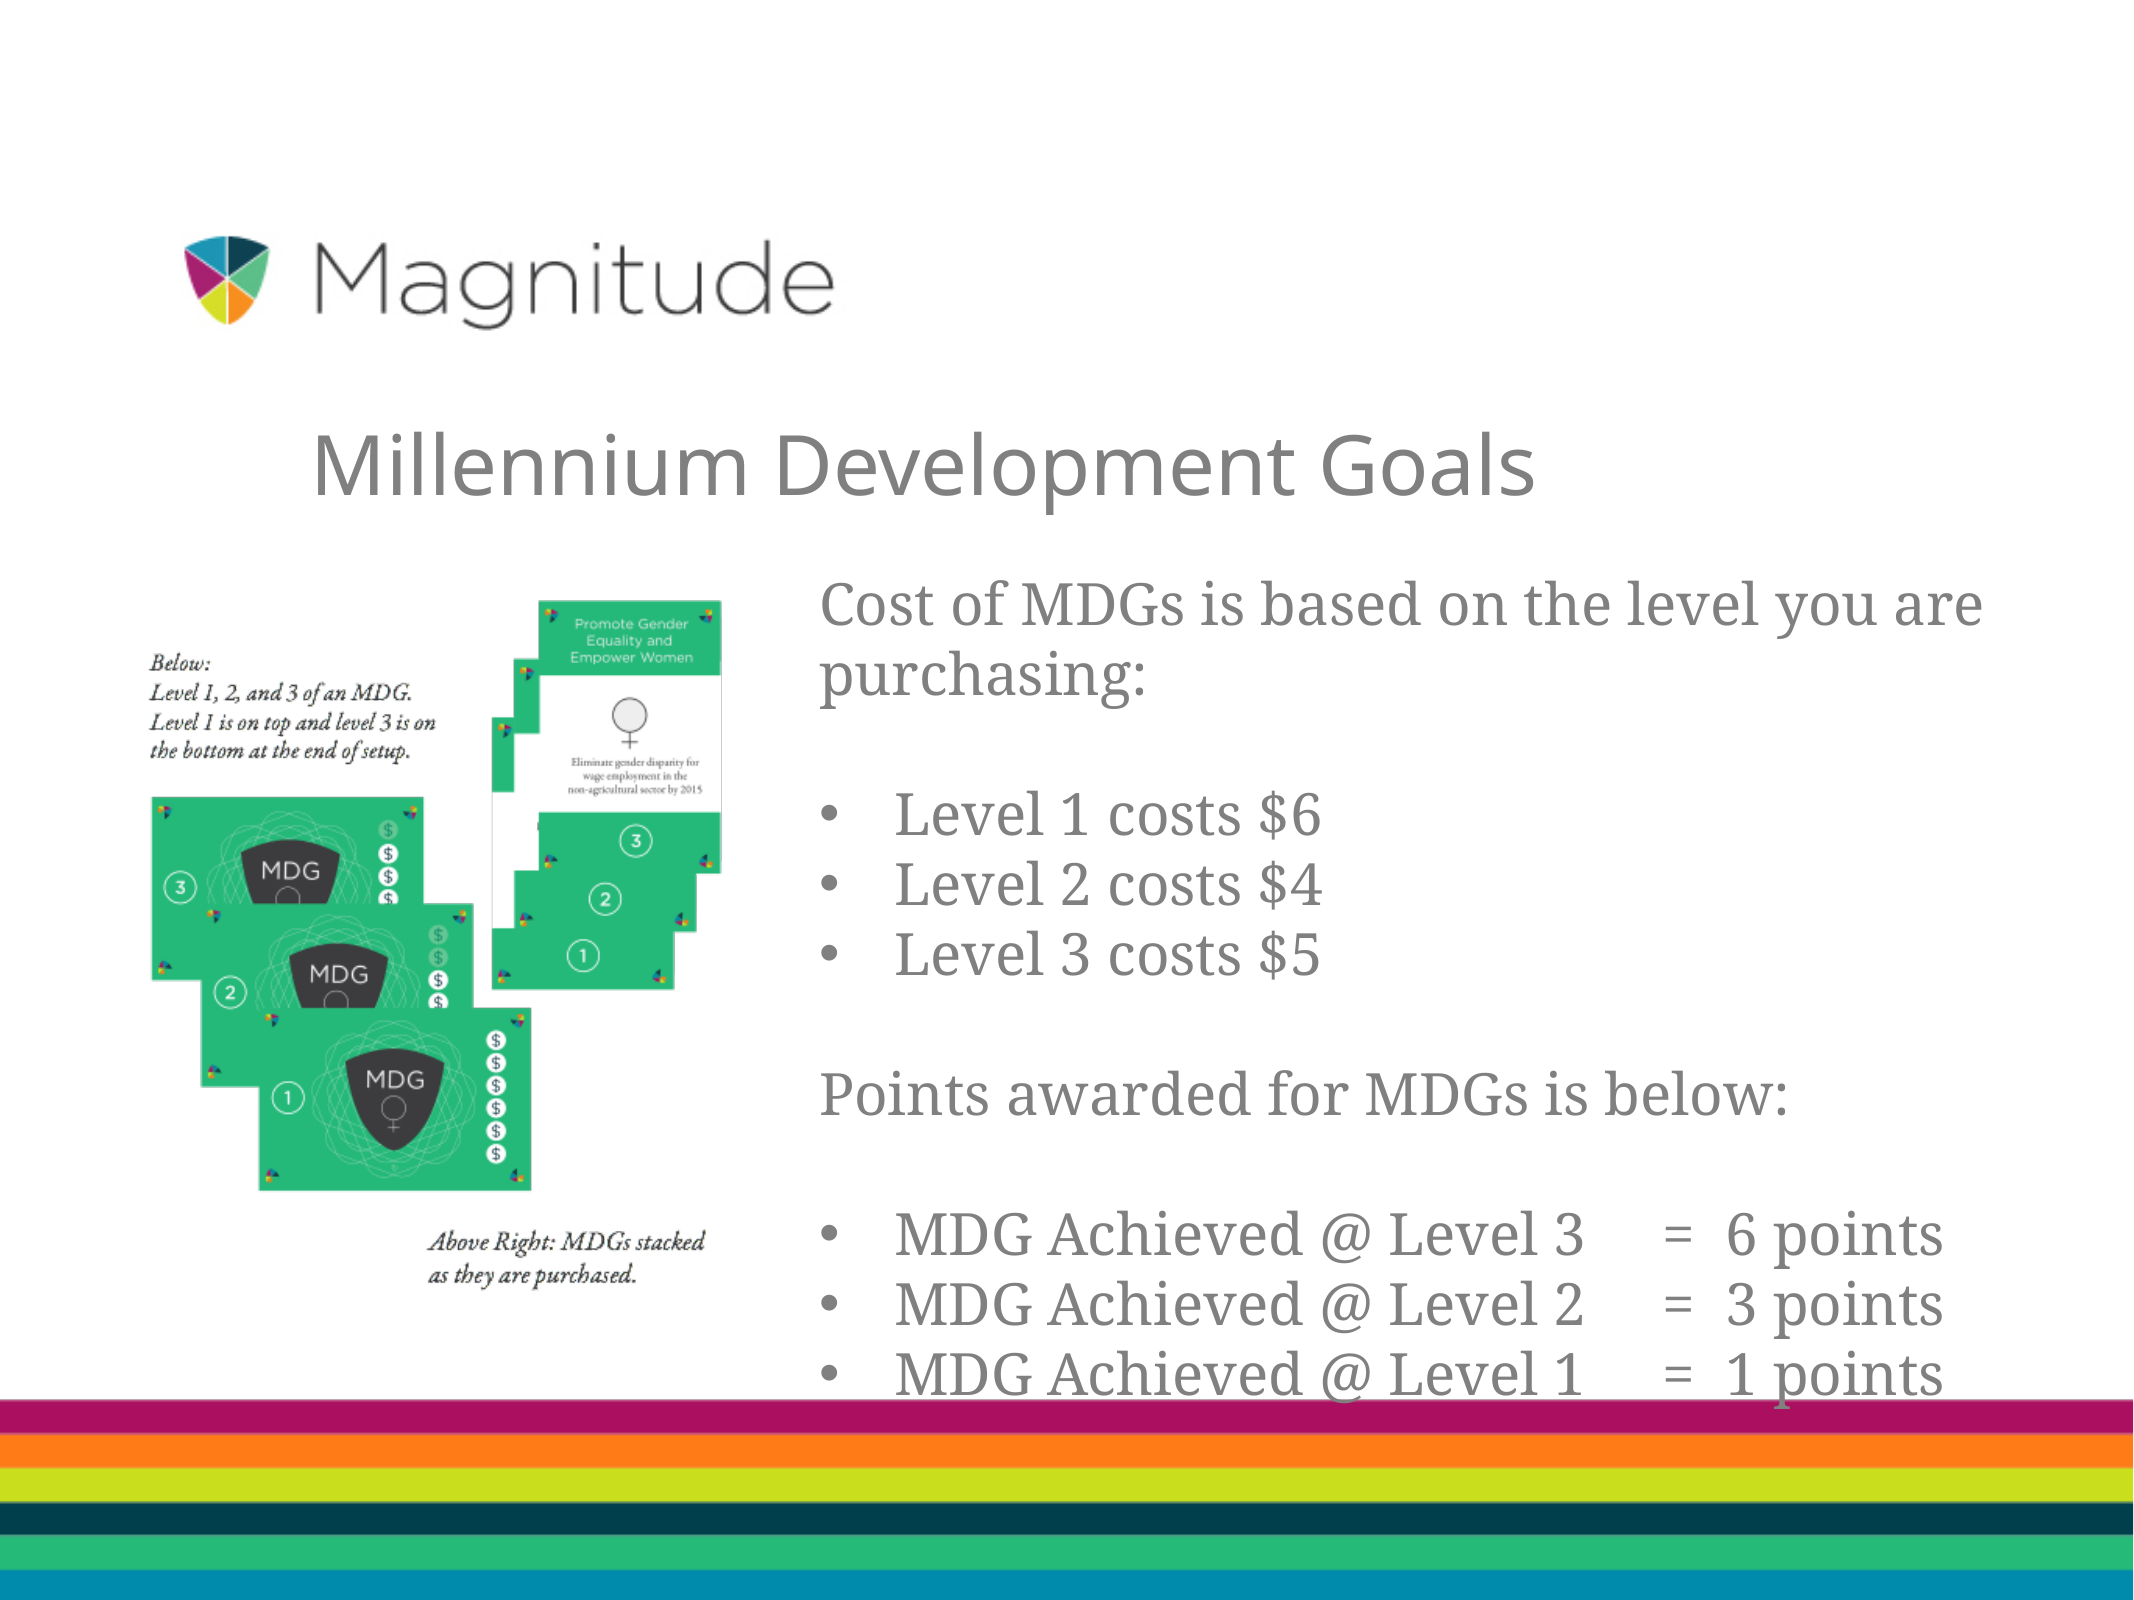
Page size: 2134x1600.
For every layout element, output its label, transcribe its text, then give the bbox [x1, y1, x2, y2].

text_box Cost of MDGs is based on the level you are purchasing: Level 1 costs $6 Level 2 costs $4 Level 3 costs $5 Points awarded for MDGs is below: MDG Achieved @ Level 3 = 6 points MDG Achieved @ Level 2 = 3 points MDG Achieved @ Level 1 = 1 points [804, 560, 2109, 1398]
text_box Millennium Development Goals [304, 412, 2071, 490]
picture [0, 1398, 2134, 1570]
picture [128, 599, 759, 1319]
picture [130, 99, 876, 449]
